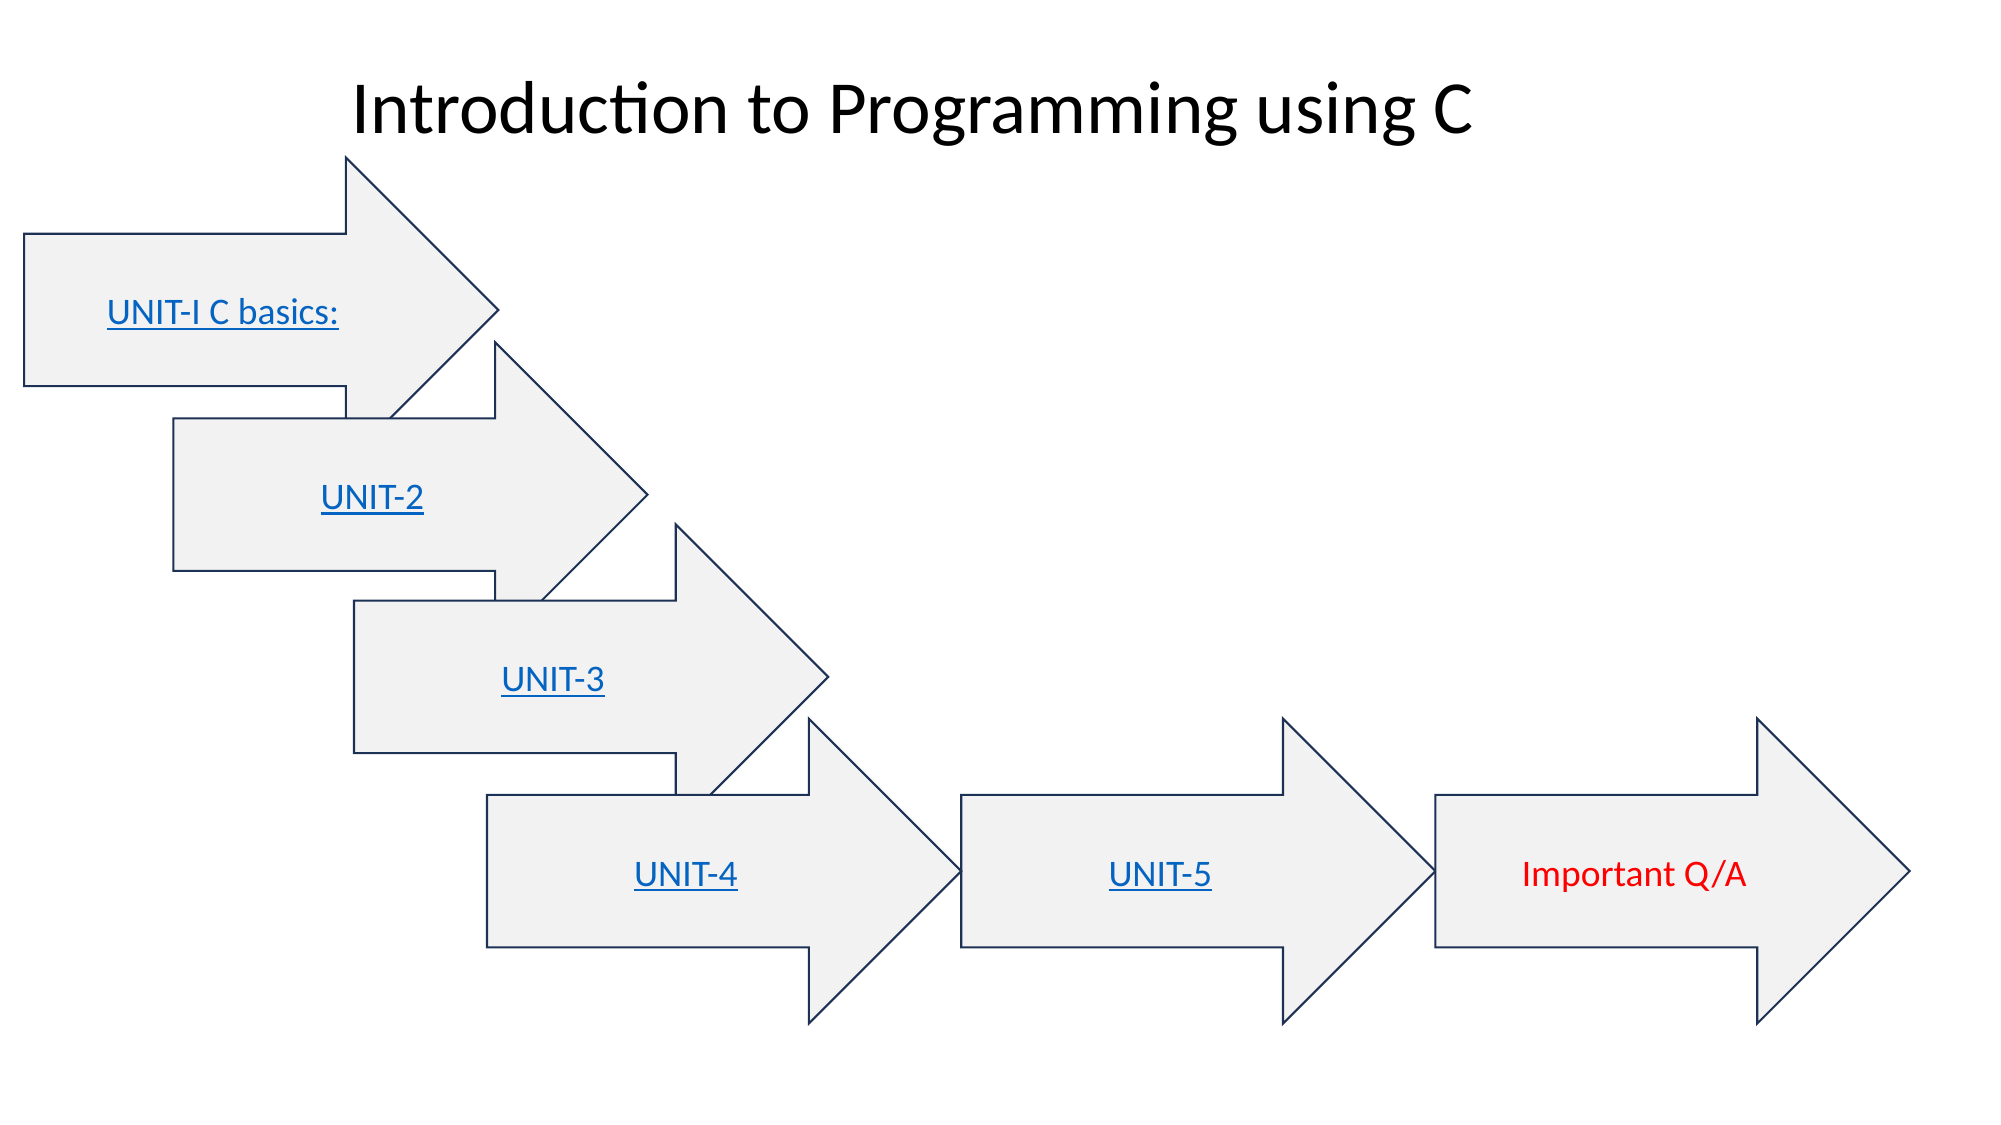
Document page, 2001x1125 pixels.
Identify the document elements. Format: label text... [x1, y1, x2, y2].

text_box Important Q/A [1434, 716, 1912, 1027]
text_box UNIT-2 [172, 339, 650, 599]
text_box UNIT-4 [485, 716, 963, 1027]
text_box UNIT-3 [352, 521, 830, 793]
text_box UNIT-5 [960, 716, 1434, 1027]
text_box Introduction to Programming using C [337, 51, 1586, 157]
text_box UNIT-I C basics: [23, 155, 500, 417]
